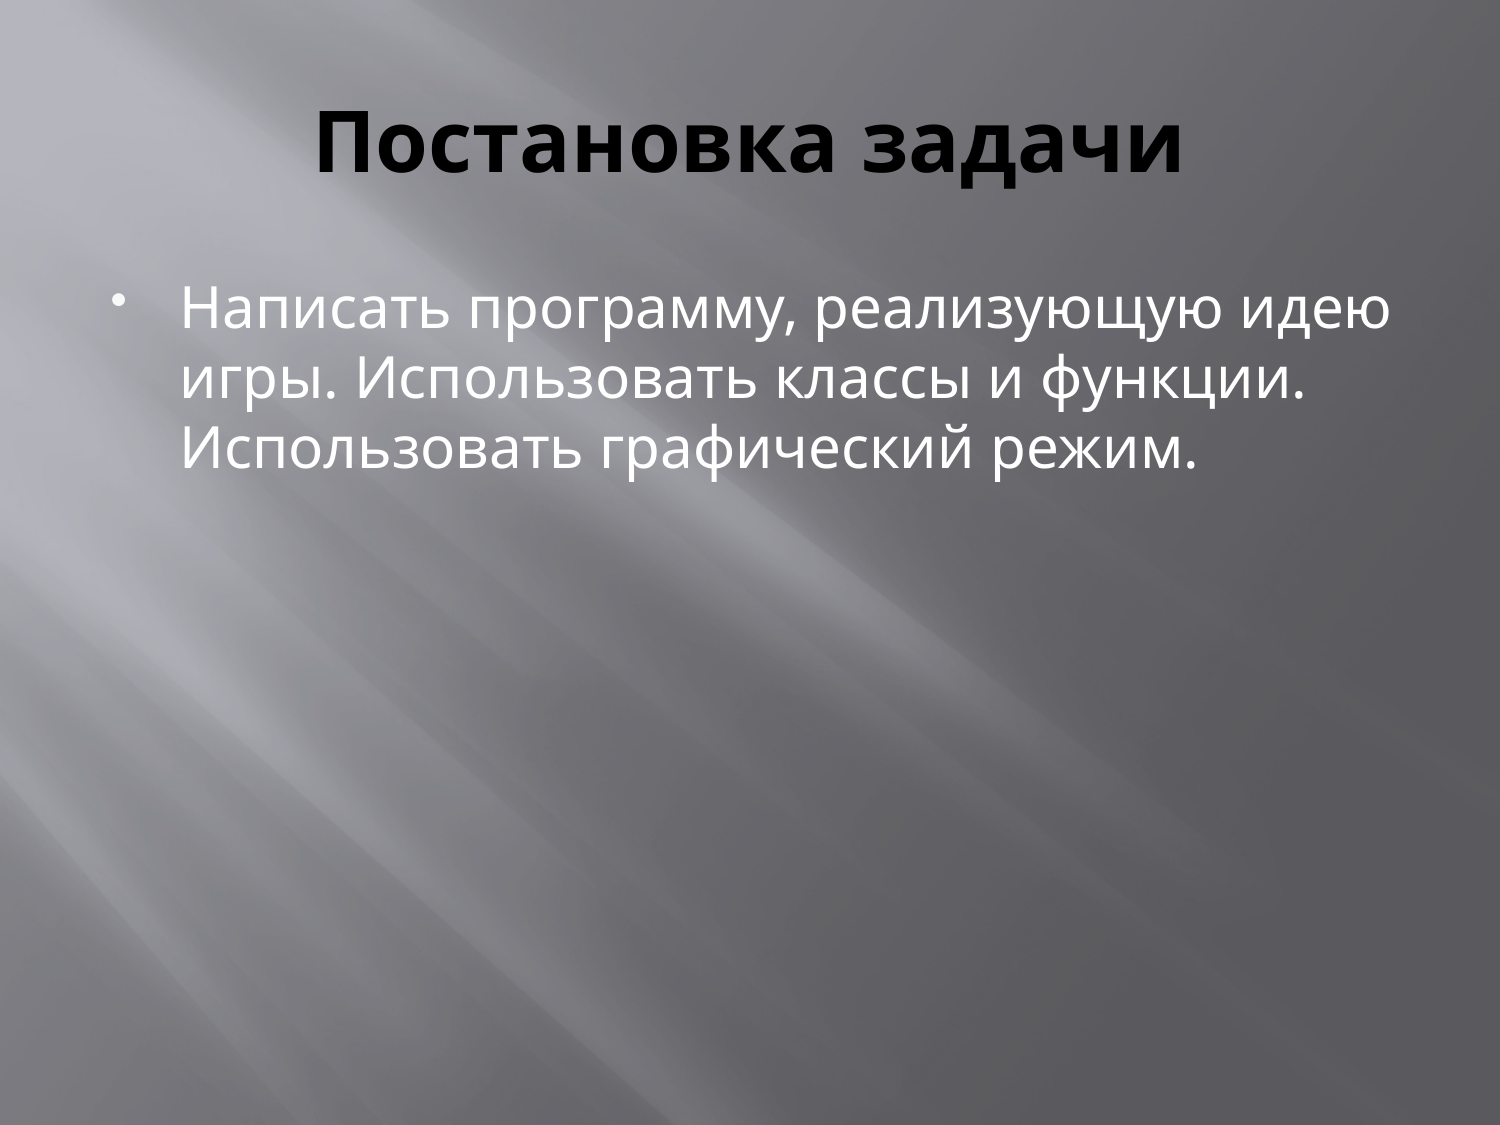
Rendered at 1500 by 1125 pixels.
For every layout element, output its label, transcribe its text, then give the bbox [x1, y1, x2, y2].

title Постановка задачи [75, 45, 1425, 233]
list Написать программу, реализующую идею игры. Использовать классы и функции. Использовать графический режим. [75, 262, 1425, 1035]
